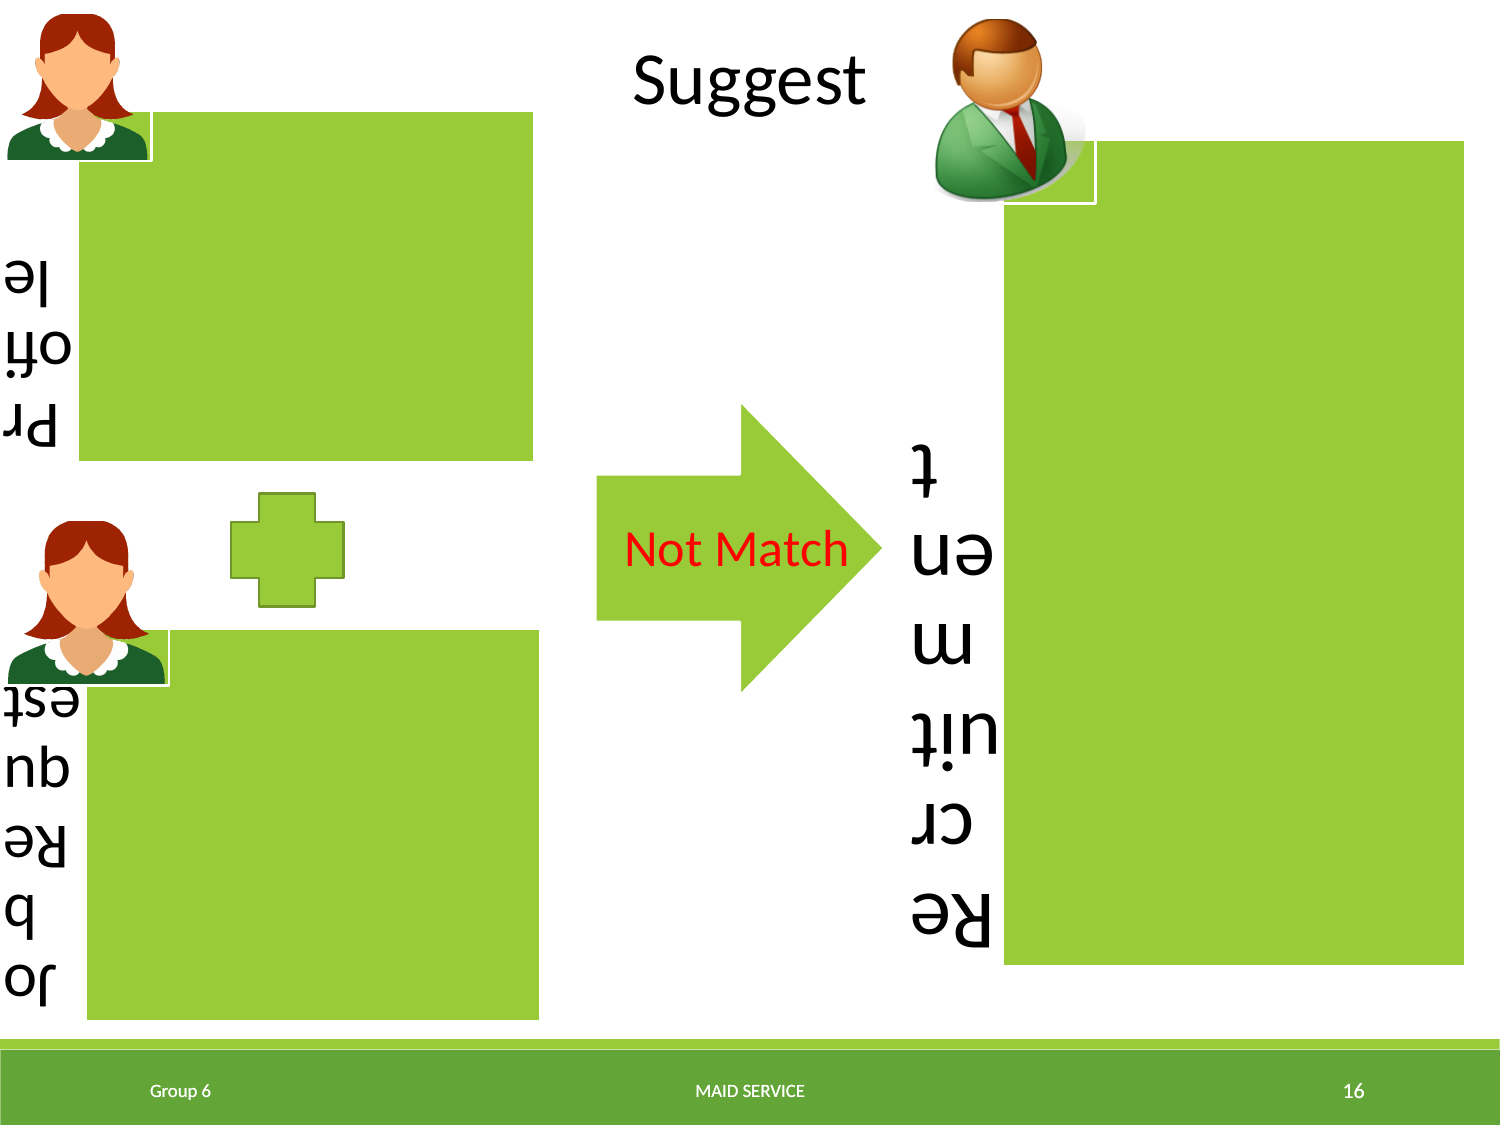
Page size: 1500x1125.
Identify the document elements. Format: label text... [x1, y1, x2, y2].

text_box Maid Service [453, 1059, 1047, 1120]
text_box Suggest [617, 21, 883, 127]
text_box 16 [1218, 1059, 1380, 1120]
text_box Group 6 [135, 1059, 440, 1120]
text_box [594, 399, 885, 700]
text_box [0, 11, 538, 464]
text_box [0, 518, 545, 1023]
text_box [258, 492, 316, 515]
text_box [906, 0, 1470, 1023]
